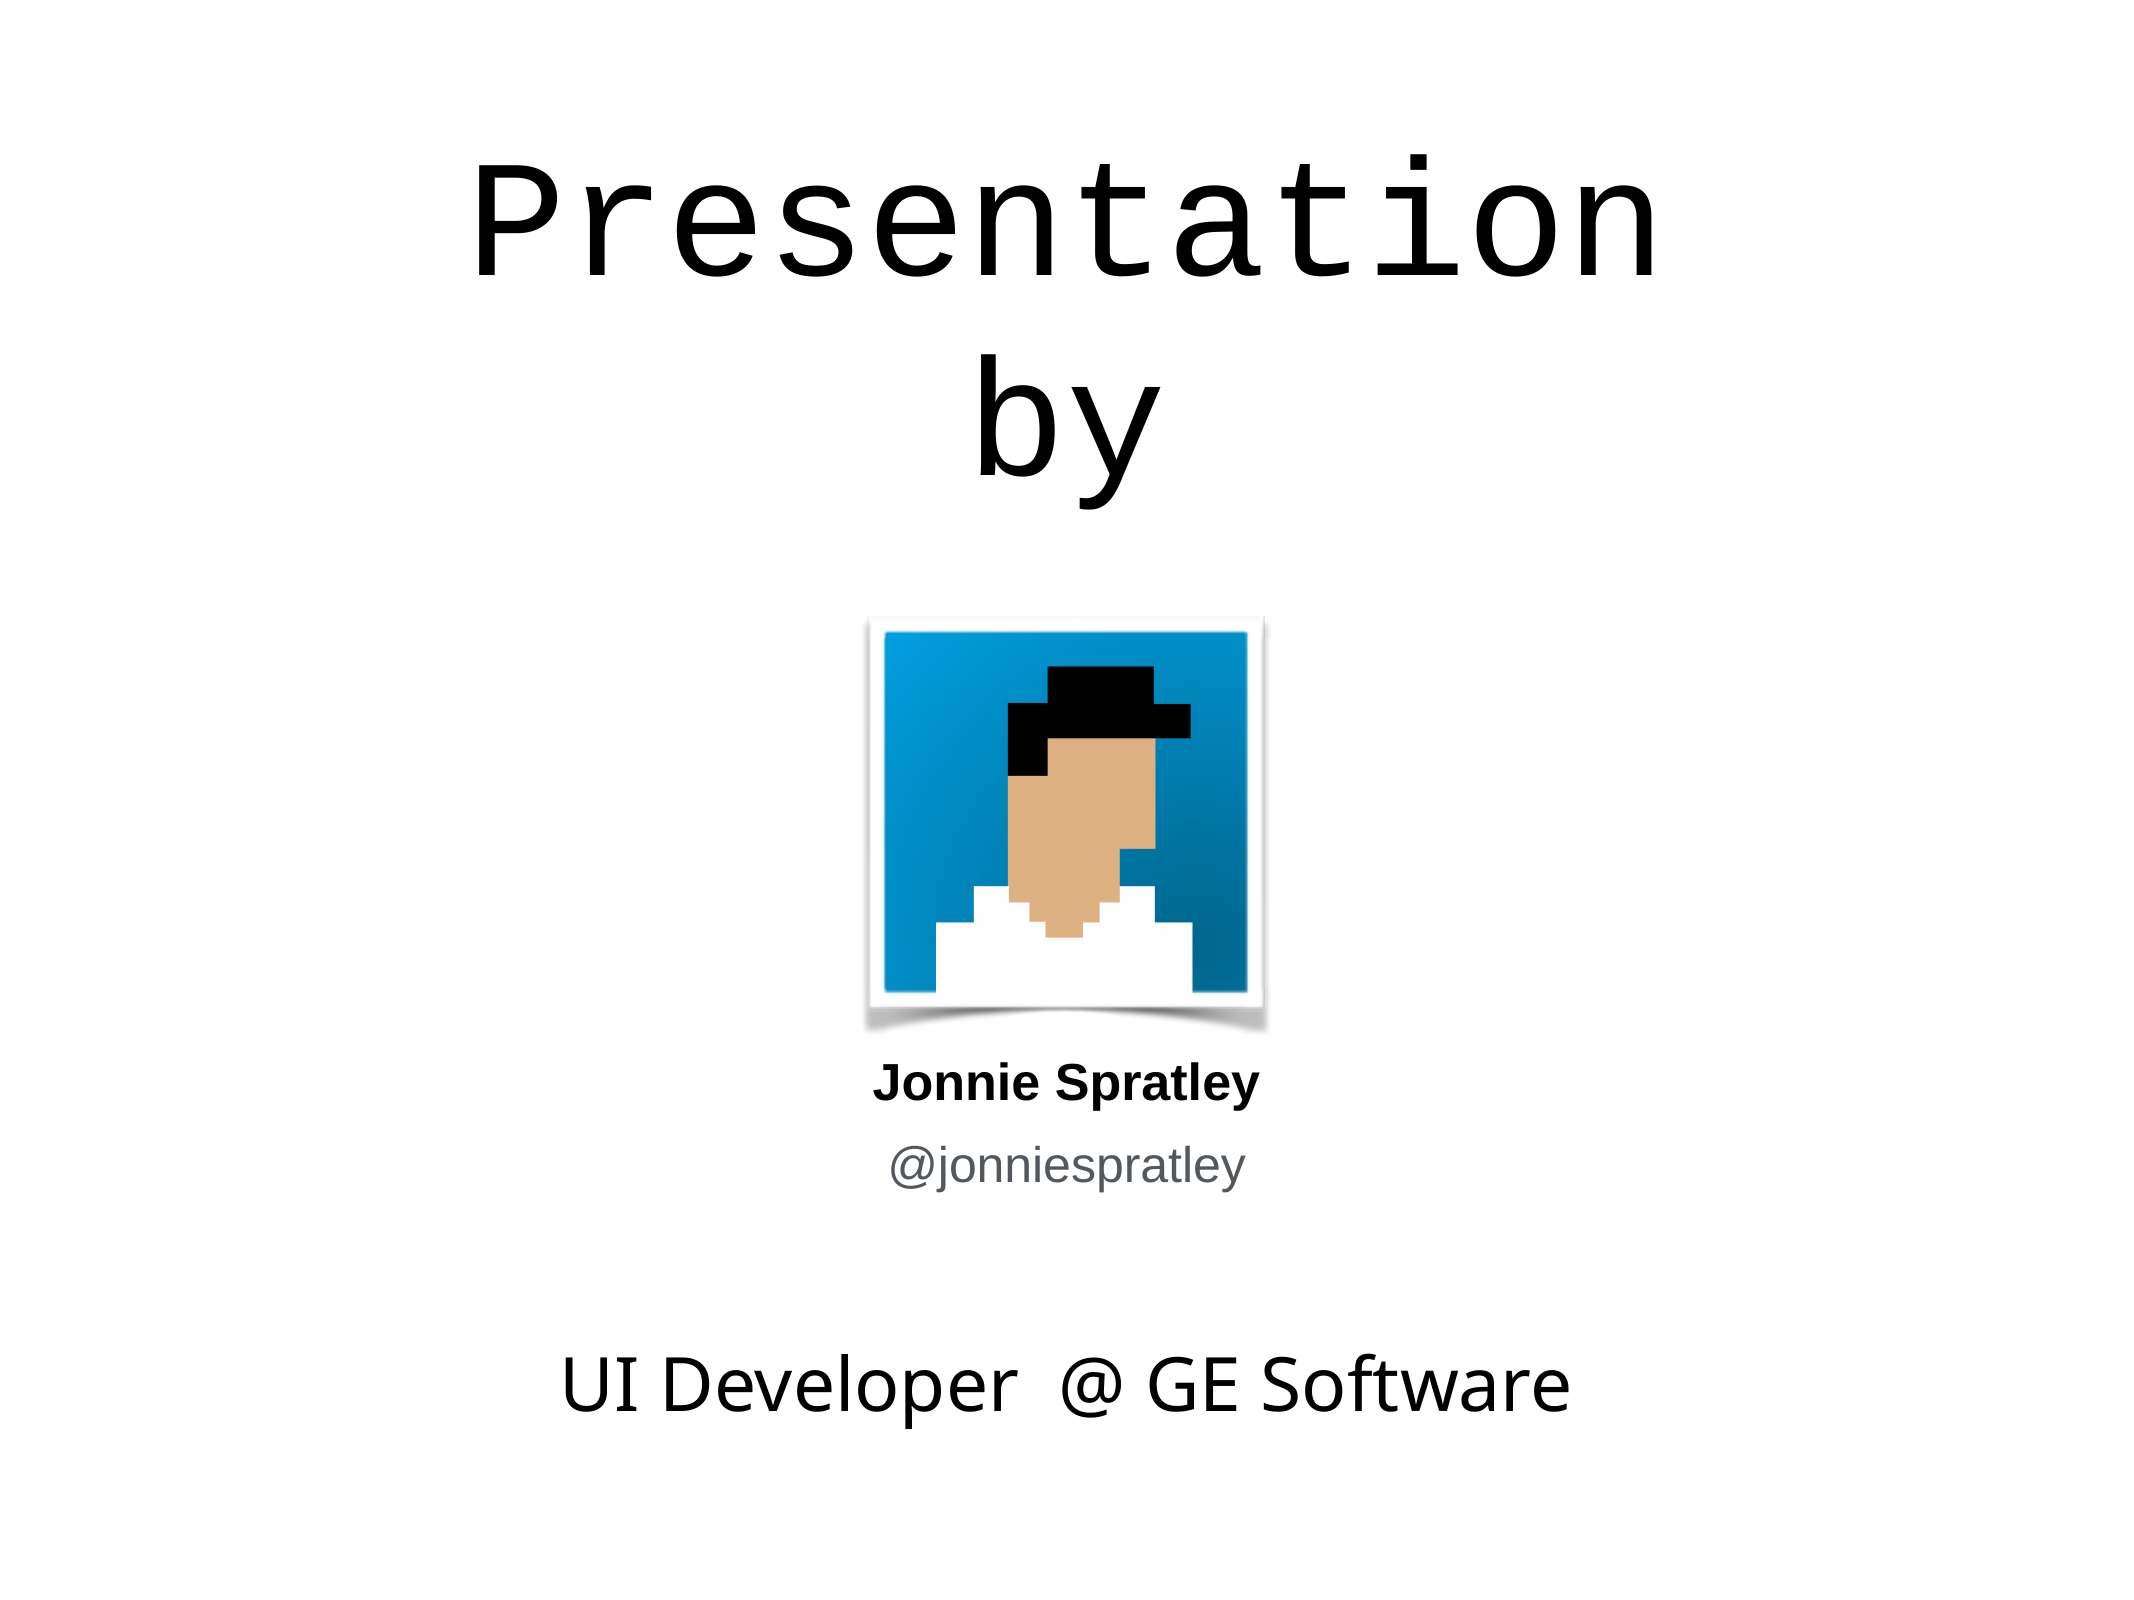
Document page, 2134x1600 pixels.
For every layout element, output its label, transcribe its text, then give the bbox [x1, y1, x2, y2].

text_box UI Developer @ GE Software [551, 1327, 1582, 1435]
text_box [834, 616, 1299, 1243]
title Presentation by [155, 71, 1978, 546]
